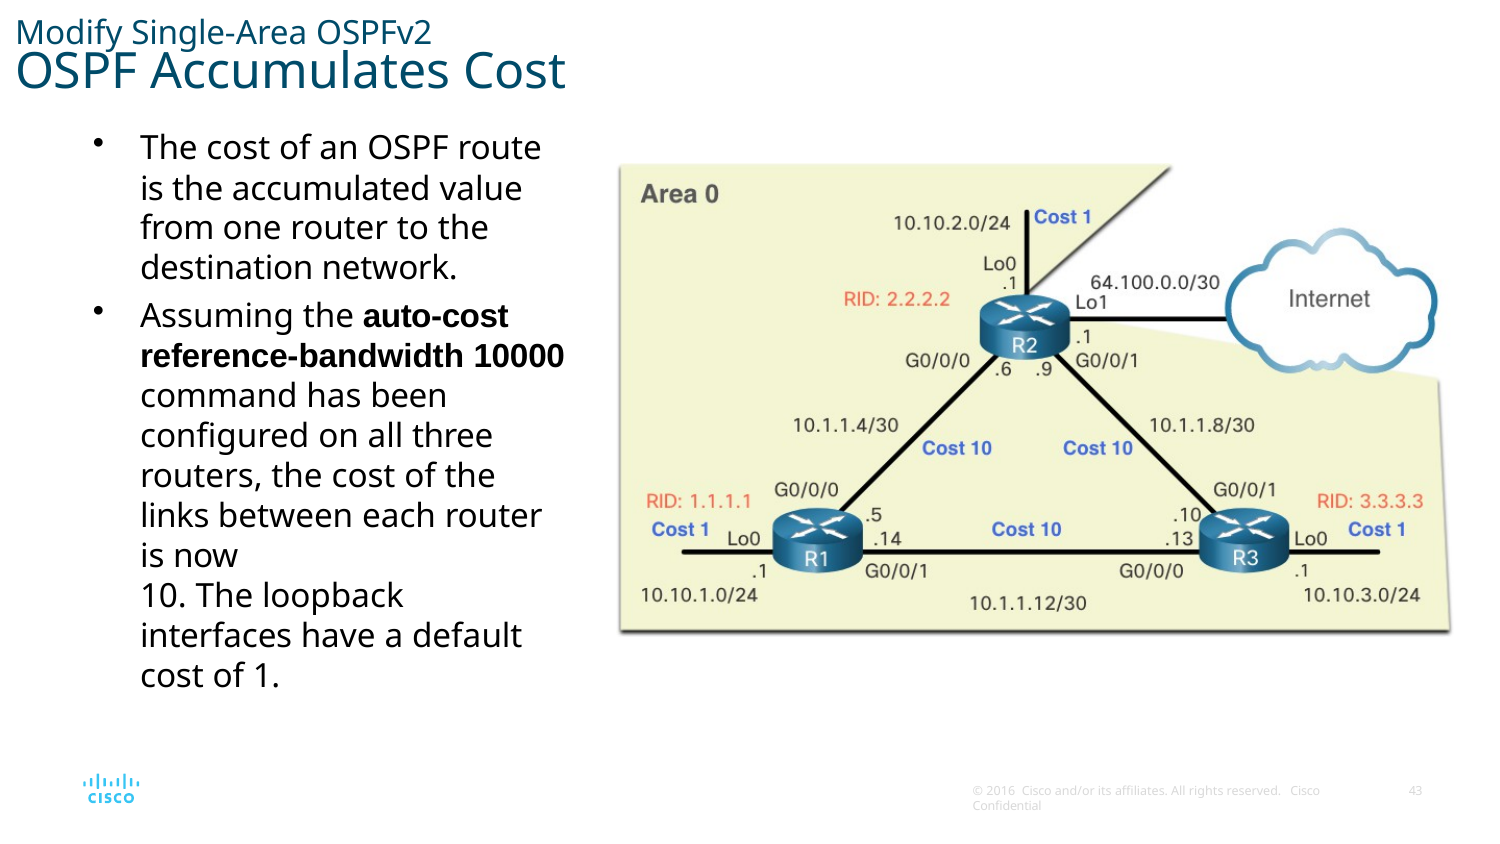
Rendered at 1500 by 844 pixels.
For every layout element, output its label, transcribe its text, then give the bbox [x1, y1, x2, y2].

title OSPF Accumulates Cost [12, 36, 567, 180]
slide_number 30 [1402, 782, 1432, 844]
text_box Modify Single-Area OSPFv2 [12, 9, 434, 36]
text_box The cost of an OSPF route is the accumulated value from one router to the destination network. Assuming the auto-cost reference-bandwidth 10000 command has been configured on all three routers, the cost of the links between each router is now 10. The loopback interfaces have a default cost of 1. [90, 124, 573, 694]
footer © 2016 Cisco and/or its affiliates. All rights reserved. Cisco Confidential [970, 782, 1381, 844]
picture [616, 162, 1455, 637]
